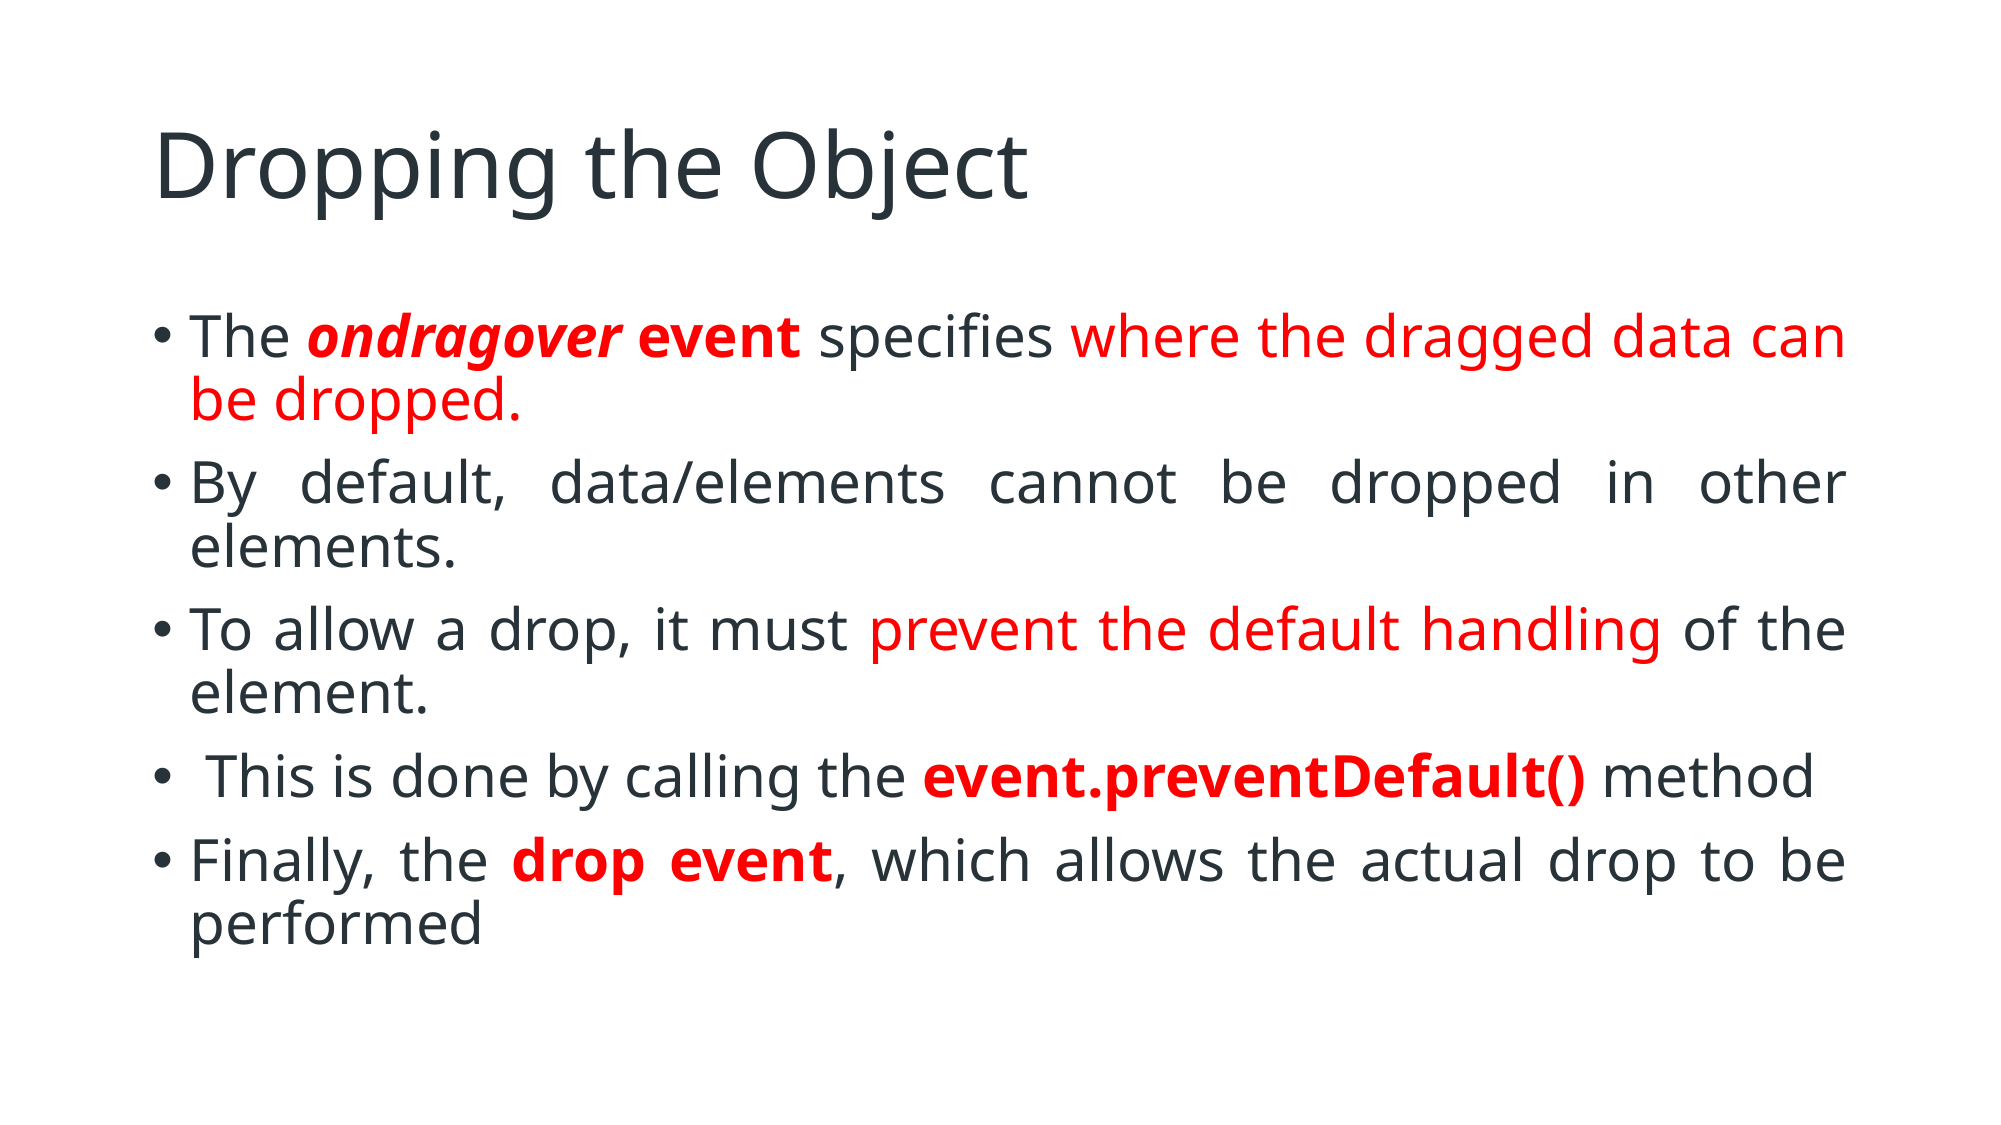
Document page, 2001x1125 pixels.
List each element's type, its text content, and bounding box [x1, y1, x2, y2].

list The ondragover event specifies where the dragged data can be dropped. By default, data/elements cannot be dropped in other elements. To allow a drop, it must prevent the default handling of the element. This is done by calling the event.preventDefault() method Finally, the drop event, which allows the actual drop to be performed [137, 299, 1863, 1014]
title Dropping the Object [137, 59, 1863, 278]
